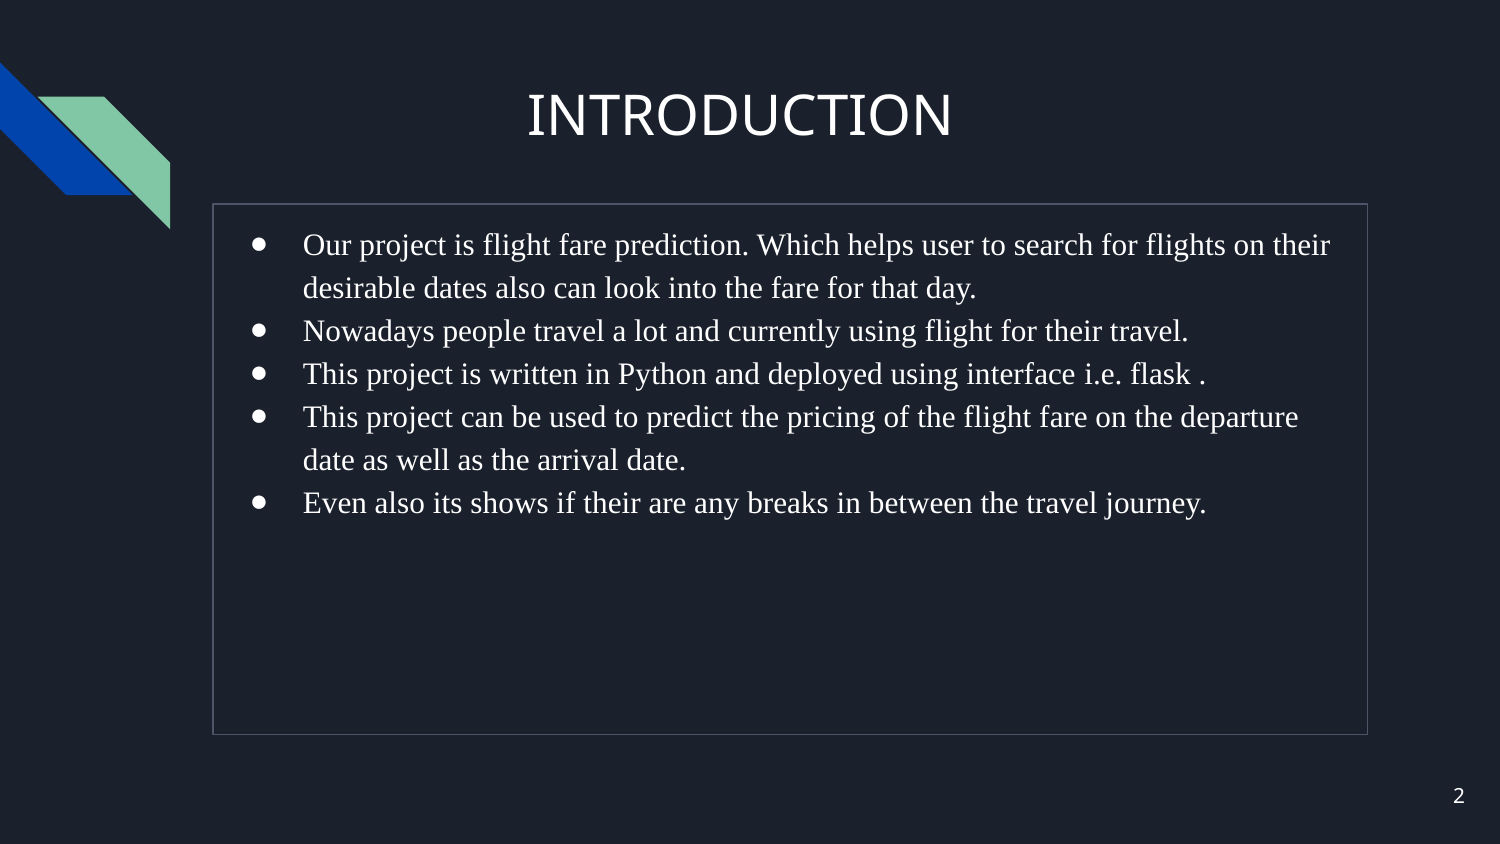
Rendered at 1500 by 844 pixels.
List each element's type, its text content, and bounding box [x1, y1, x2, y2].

title INTRODUCTION [212, 64, 1368, 203]
list Our project is flight fare prediction. Which helps user to search for flights on their desirable dates also can look into the fare for that day. Nowadays people travel a lot and currently using flight for their travel. This project is written in Python and deployed using interface i.e. flask . This project can be used to predict the pricing of the flight fare on the departure date as well as the arrival date. Even also its shows if their are any breaks in between the travel journey. [212, 203, 1368, 735]
slide_number 2 [1389, 764, 1480, 830]
